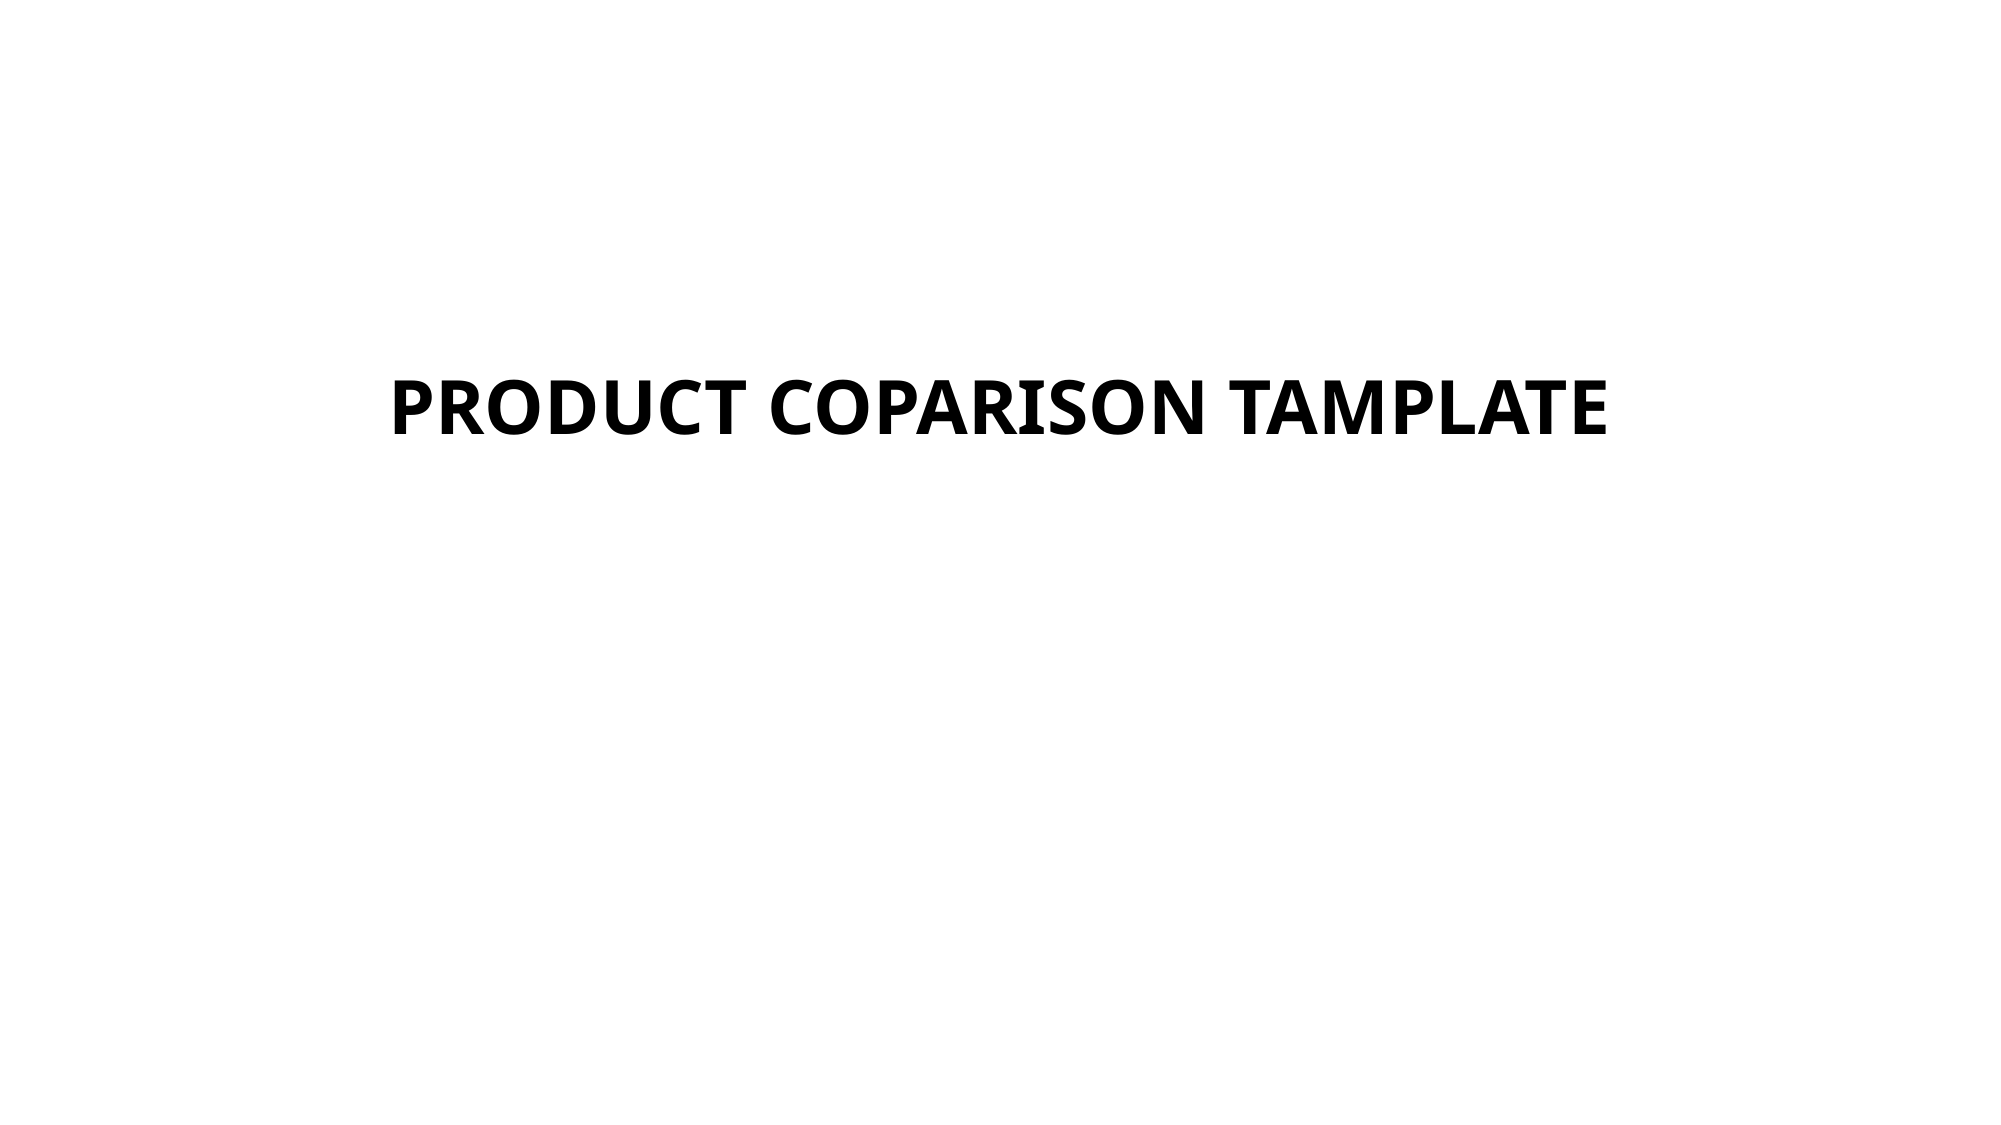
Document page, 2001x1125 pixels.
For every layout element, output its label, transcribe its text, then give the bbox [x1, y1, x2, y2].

title PRODUCT COPARISON TAMPLATE [249, 66, 1750, 459]
